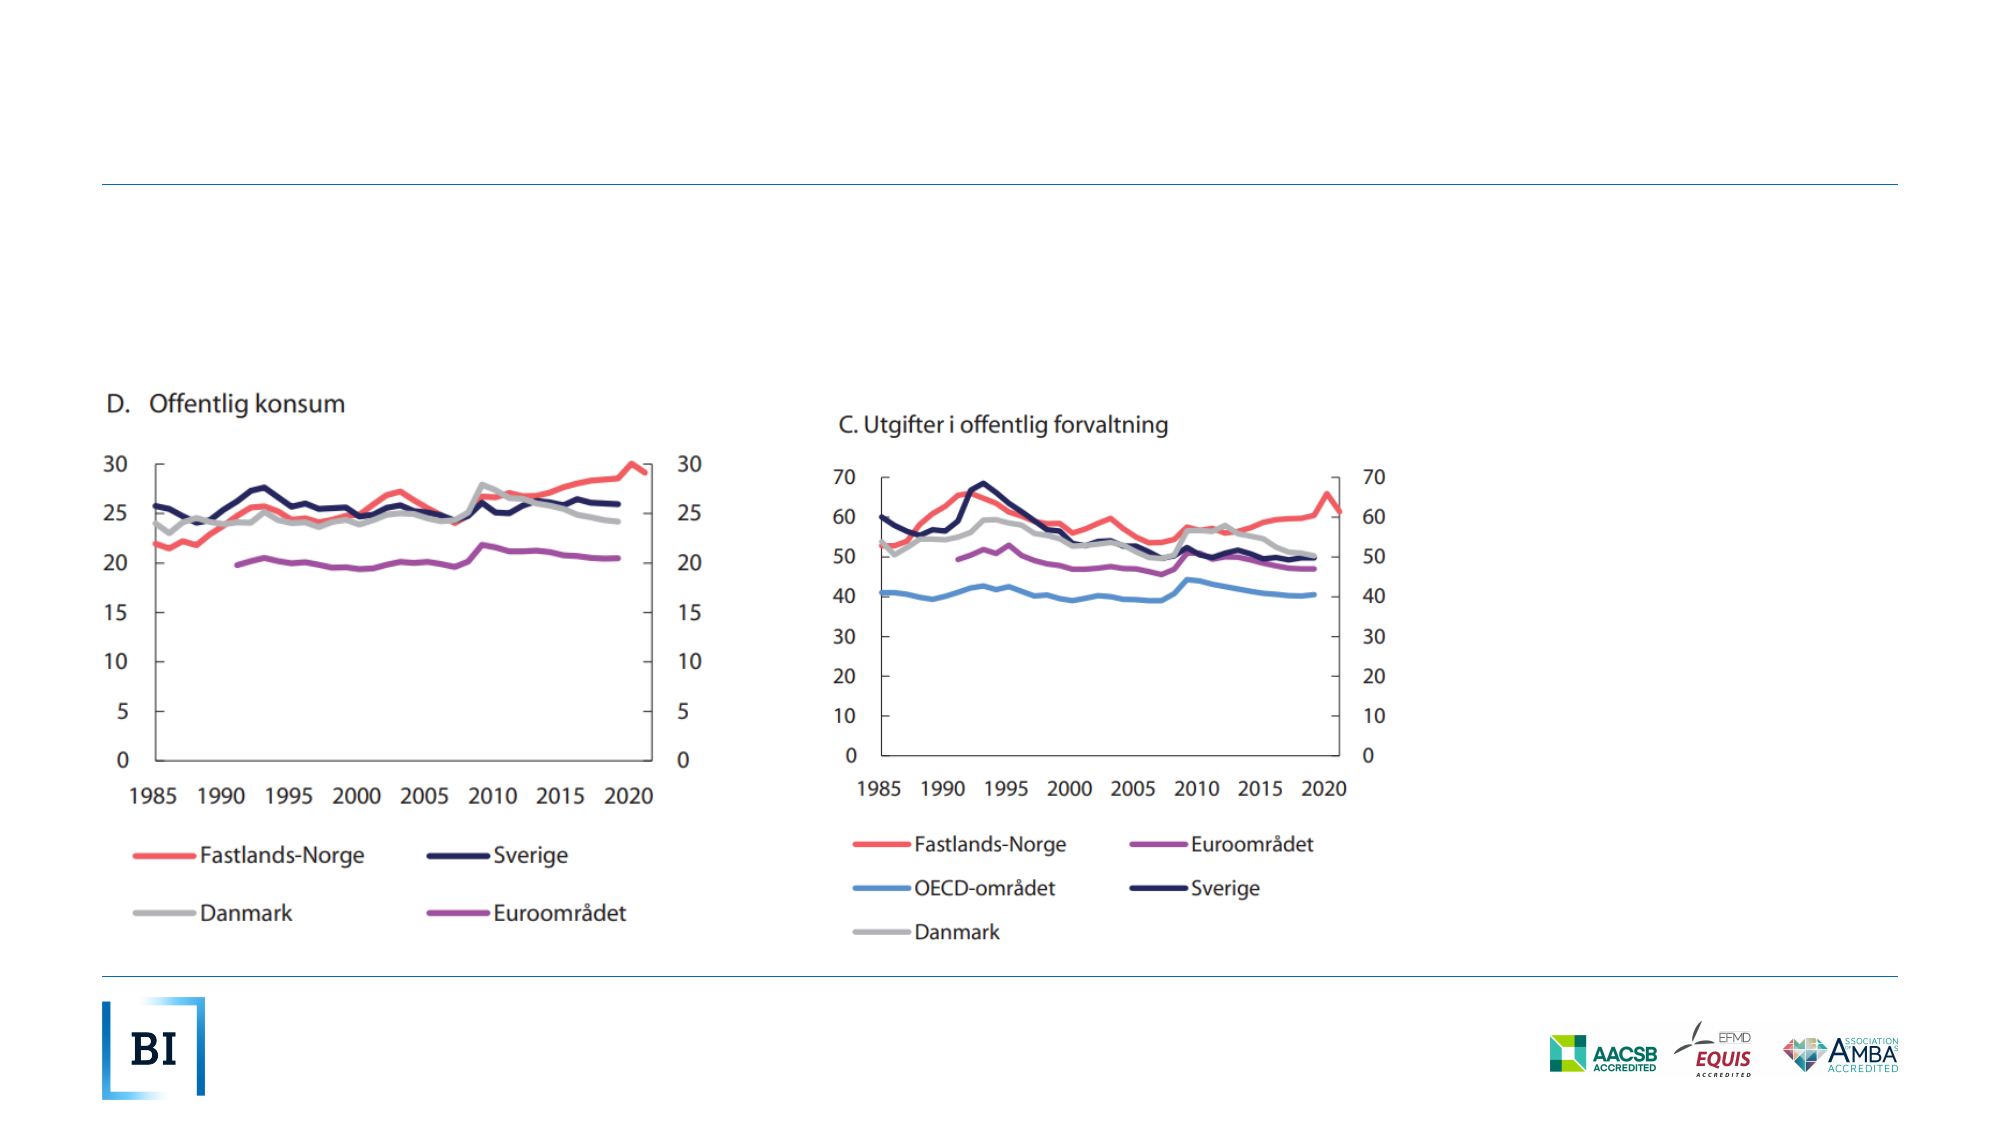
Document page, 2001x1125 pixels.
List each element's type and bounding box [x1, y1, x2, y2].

picture [1550, 1021, 1898, 1077]
picture [102, 997, 205, 1100]
list [92, 373, 753, 950]
picture [792, 392, 1448, 950]
